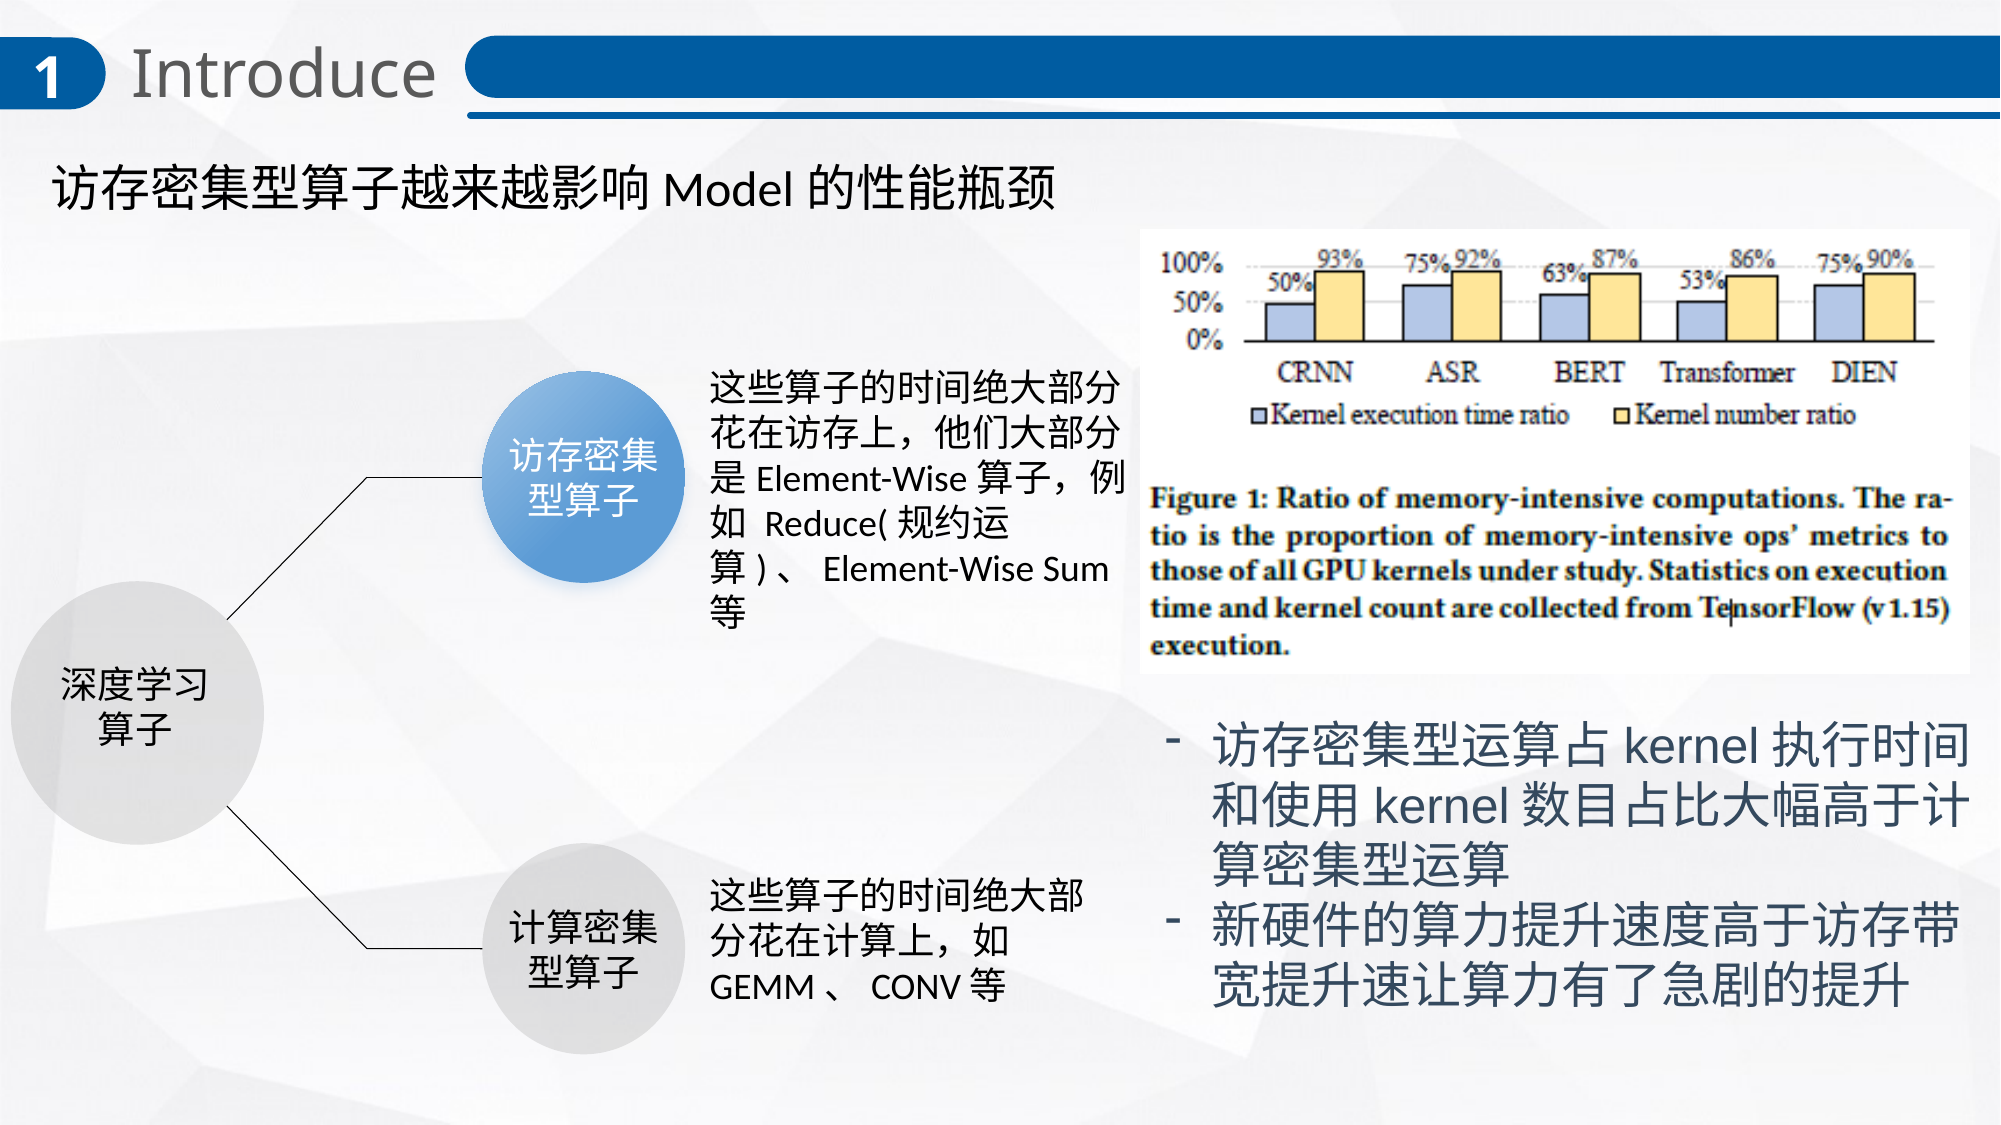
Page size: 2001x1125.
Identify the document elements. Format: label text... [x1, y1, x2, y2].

picture [0, 0, 2001, 1125]
text_box 这些算子的时间绝大部分花在计算上，如GEMM、CONV等 [694, 864, 1112, 1015]
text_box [10, 371, 686, 1055]
text_box Introduce [116, 23, 454, 119]
text_box 访存密集型算子越来越影响Model的性能瓶颈 [35, 148, 1965, 224]
text_box 这些算子的时间绝大部分花在访存上，他们大部分是Element-Wise算子，例如 Reduce(规约运算)、Element-Wise Sum等 [694, 356, 1140, 641]
text_box 访存密集型运算占kernel执行时间和使用kernel数目占比大幅高于计算密集型运算 新硬件的算力提升速度高于访存带宽提升速让算力有了急剧的提升 [1149, 705, 1990, 1021]
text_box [464, 35, 2000, 119]
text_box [0, 33, 106, 119]
